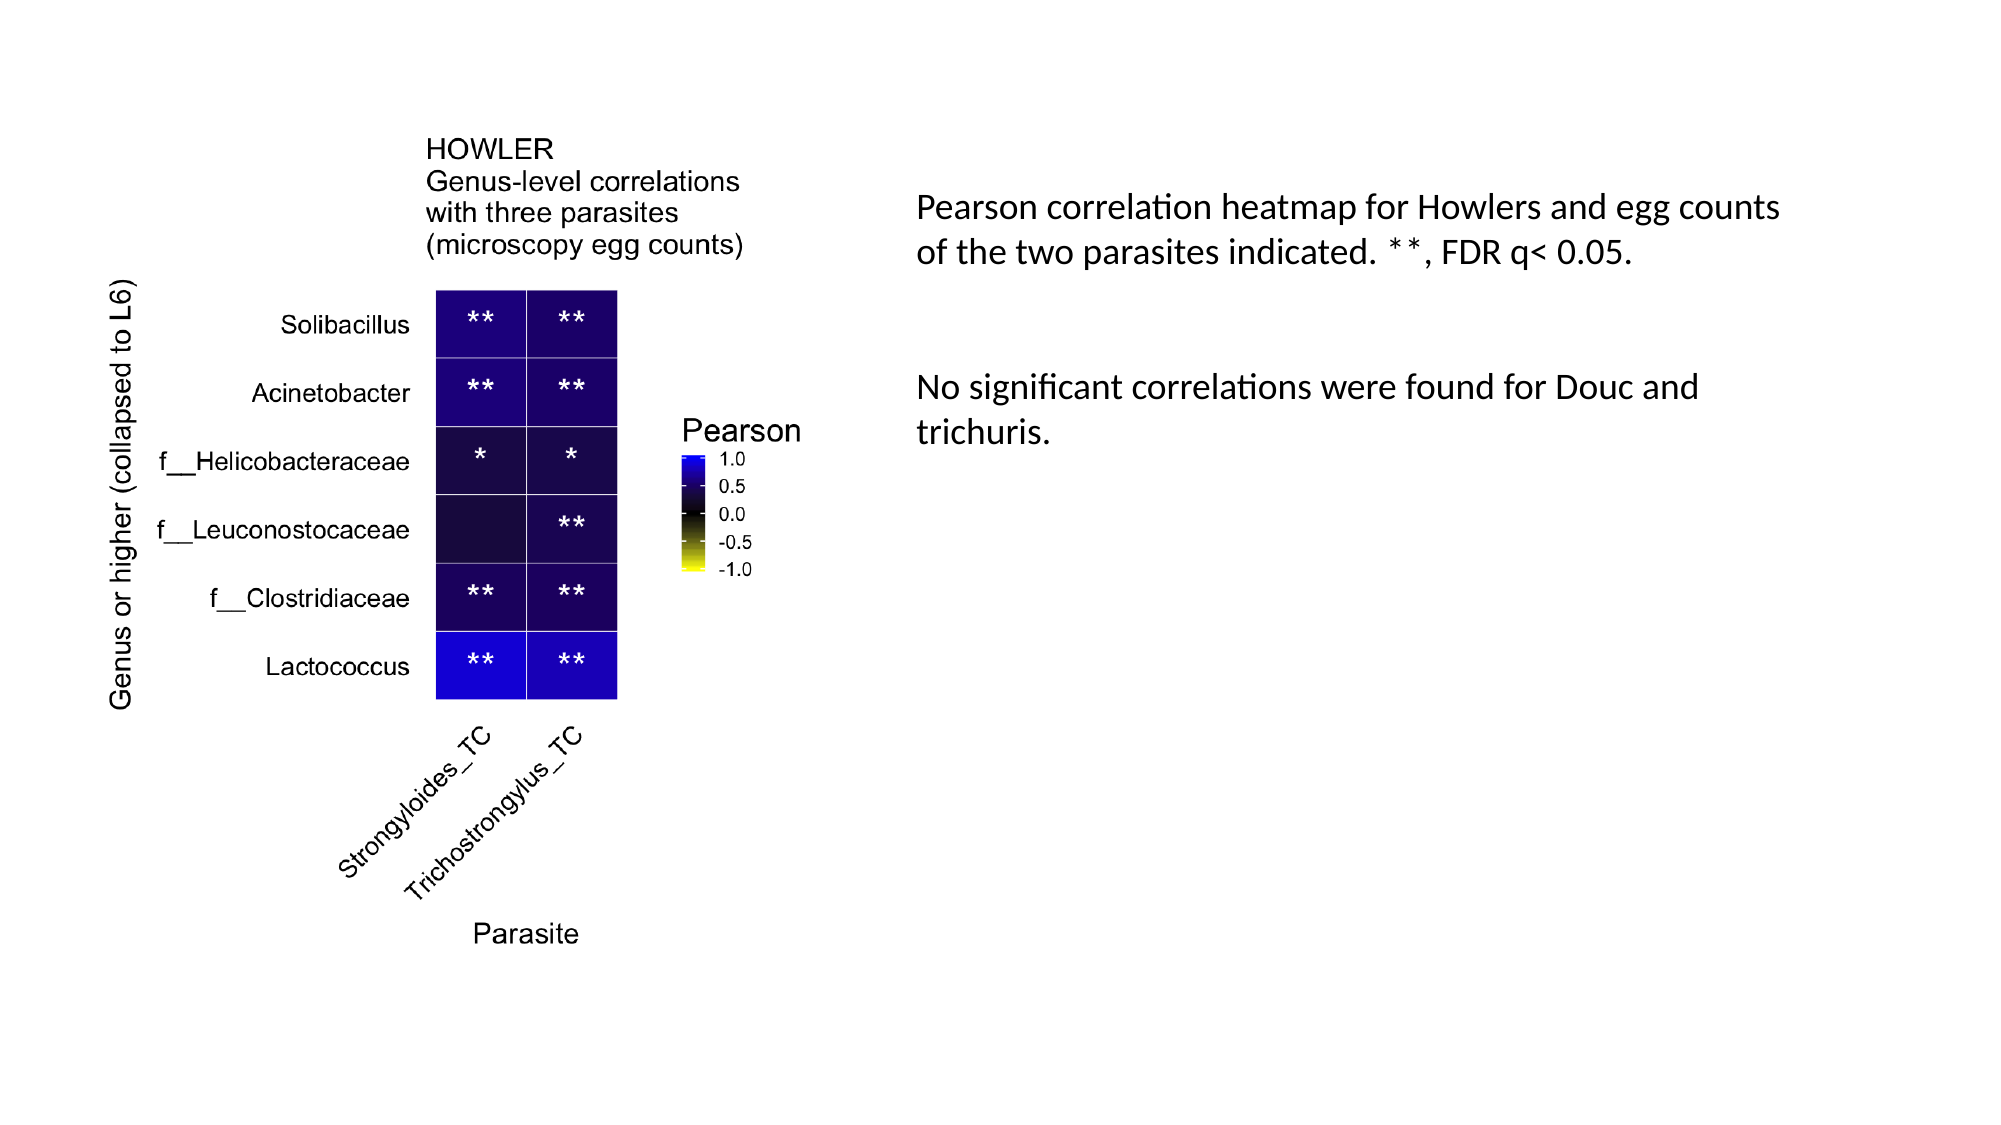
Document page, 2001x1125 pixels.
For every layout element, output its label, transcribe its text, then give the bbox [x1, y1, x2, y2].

text_box Pearson correlation heatmap for Howlers and egg counts of the two parasites indicated. **, FDR q< 0.05. No significant correlations were found for Douc and trichuris. [901, 175, 1807, 460]
picture [92, 16, 838, 1065]
